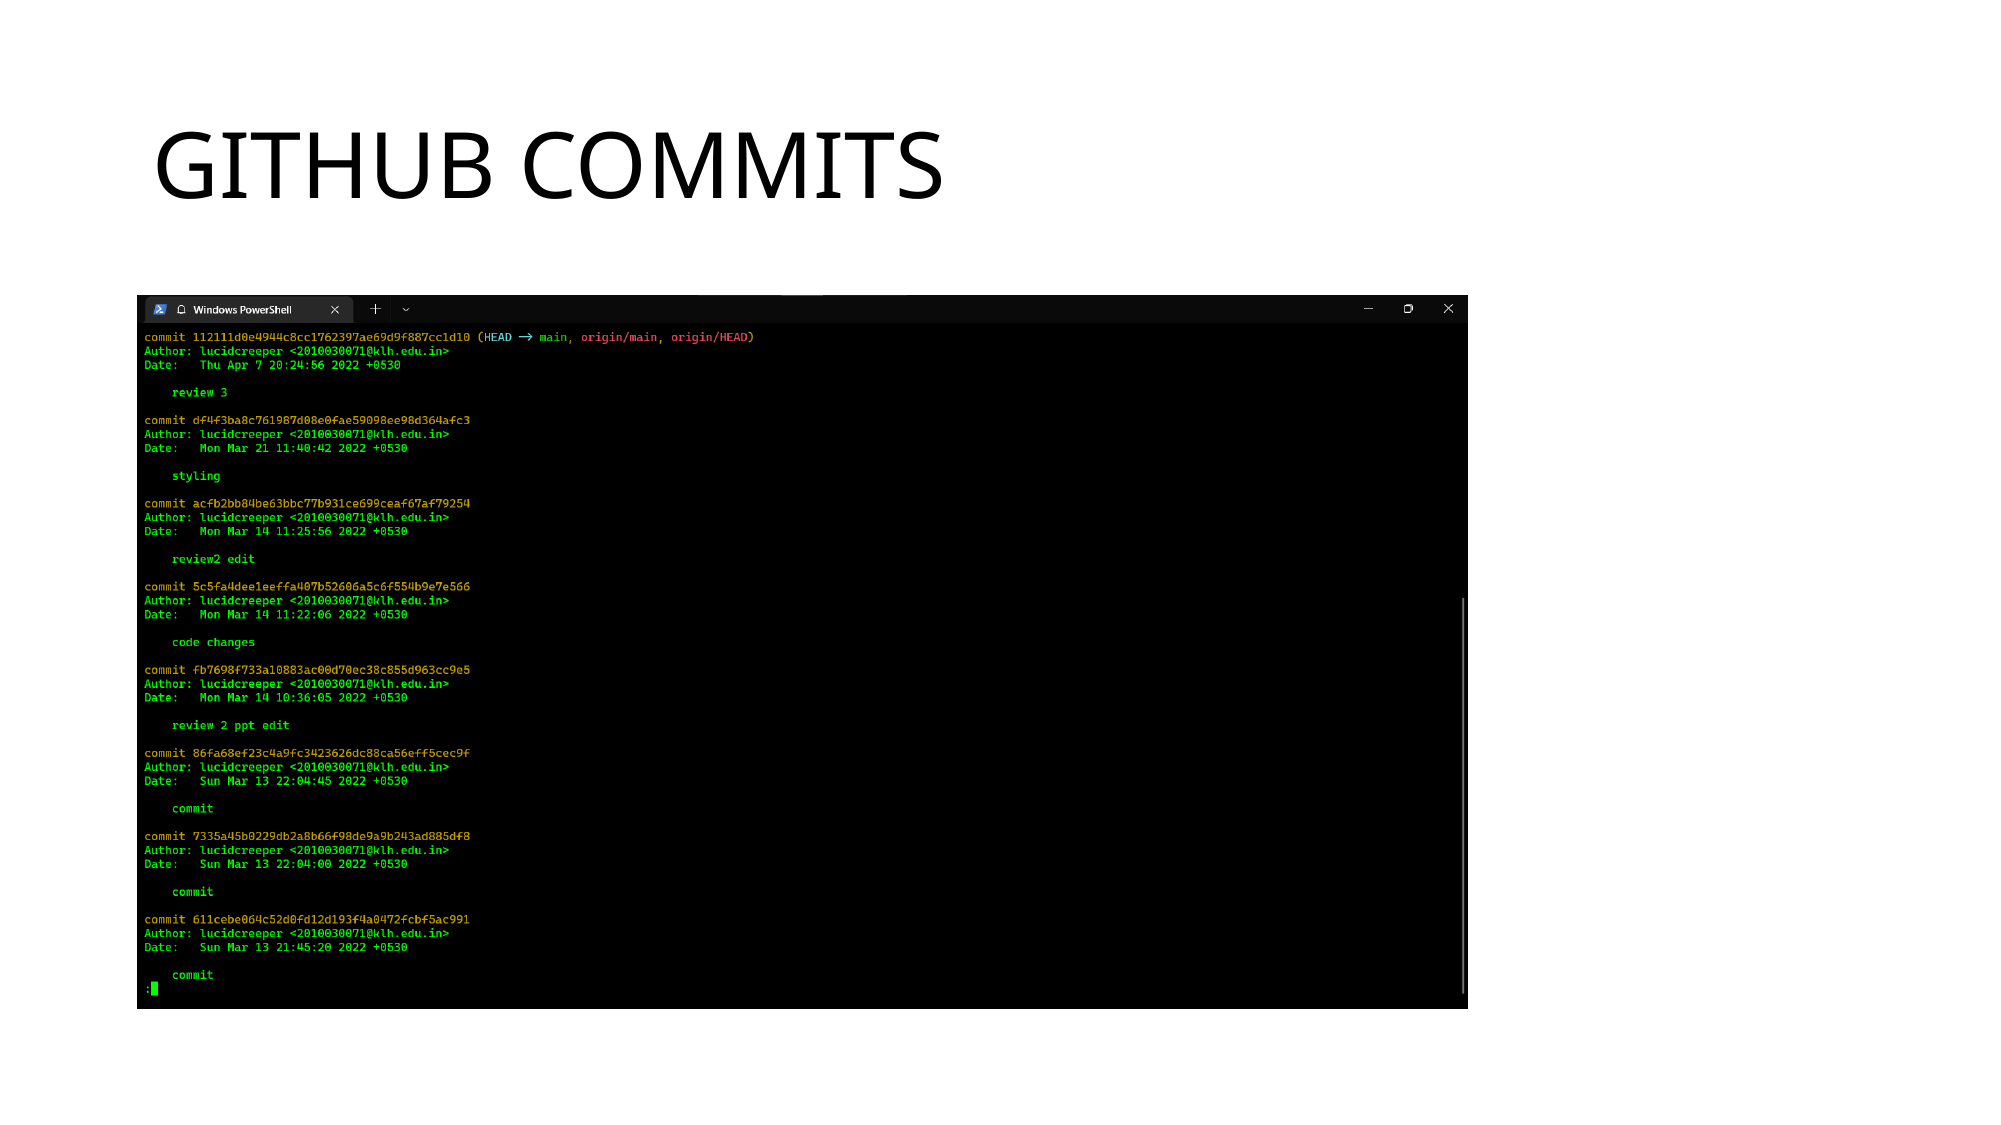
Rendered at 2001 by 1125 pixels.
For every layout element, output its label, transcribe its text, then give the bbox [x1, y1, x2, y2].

title GITHUB COMMITS [137, 59, 1863, 278]
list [137, 295, 1469, 1009]
